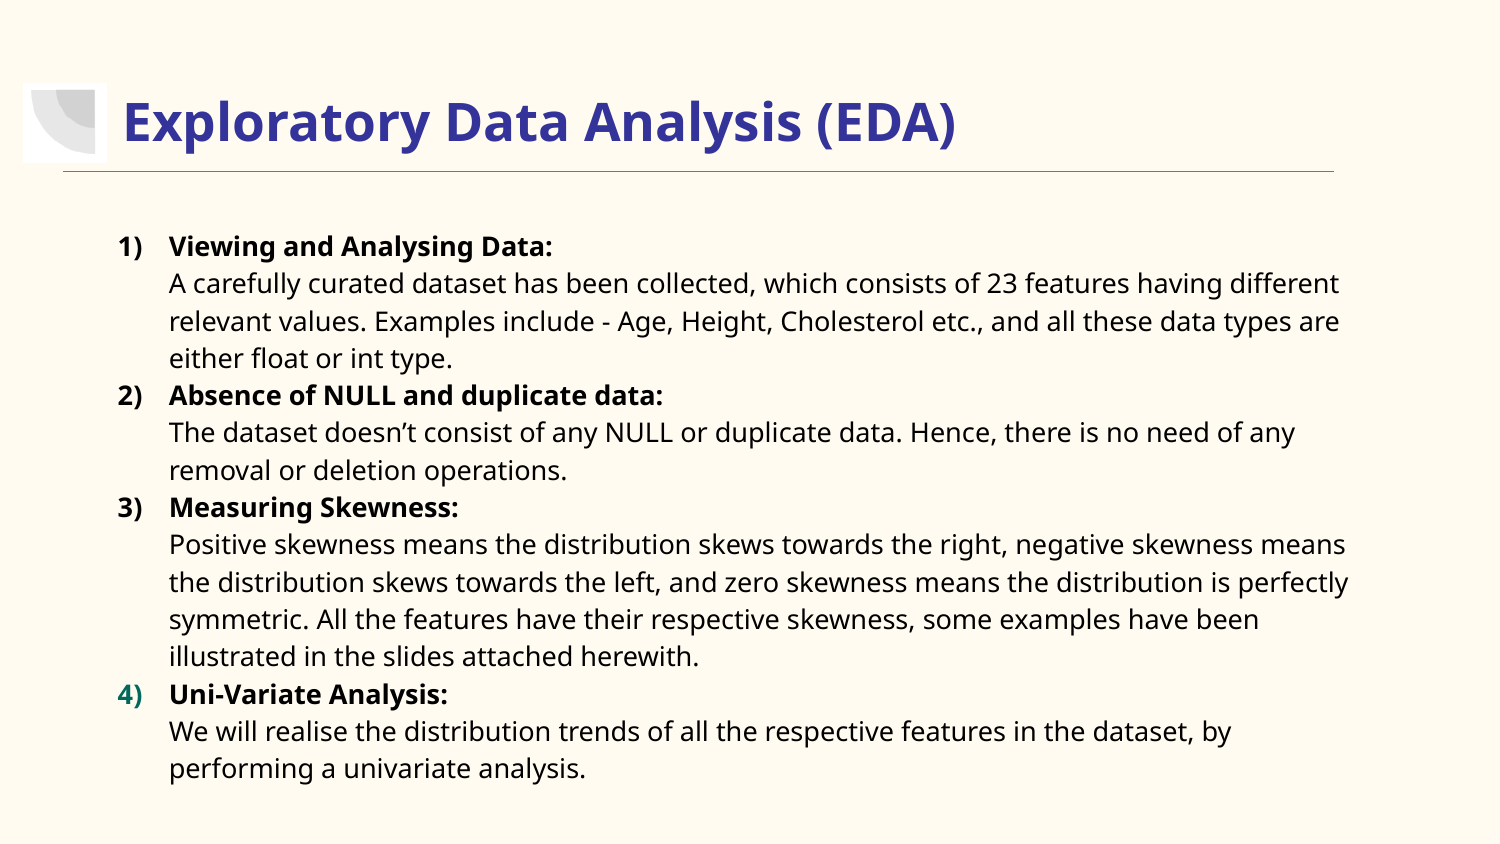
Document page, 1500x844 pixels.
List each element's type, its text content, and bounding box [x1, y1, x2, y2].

picture [23, 83, 107, 163]
title Exploratory Data Analysis (EDA) [38, 69, 1437, 172]
text_box Viewing and Analysing Data: A carefully curated dataset has been collected, which consists of 23 features having different relevant values. Examples include - Age, Height, Cholesterol etc., and all these data types are either float or int type. Absence of NULL and duplicate data: The dataset doesn’t consist of any NULL or duplicate data. Hence, there is no need of any removal or deletion operations. Measuring Skewness: Positive skewness means the distribution skews towards the right, negative skewness means the distribution skews towards the left, and zero skewness means the distribution is perfectly symmetric. All the features have their respective skewness, some examples have been illustrated in the slides attached herewith. Uni-Variate Analysis: We will realise the distribution trends of all the respective features in the dataset, by performing a univariate analysis. [78, 209, 1380, 782]
